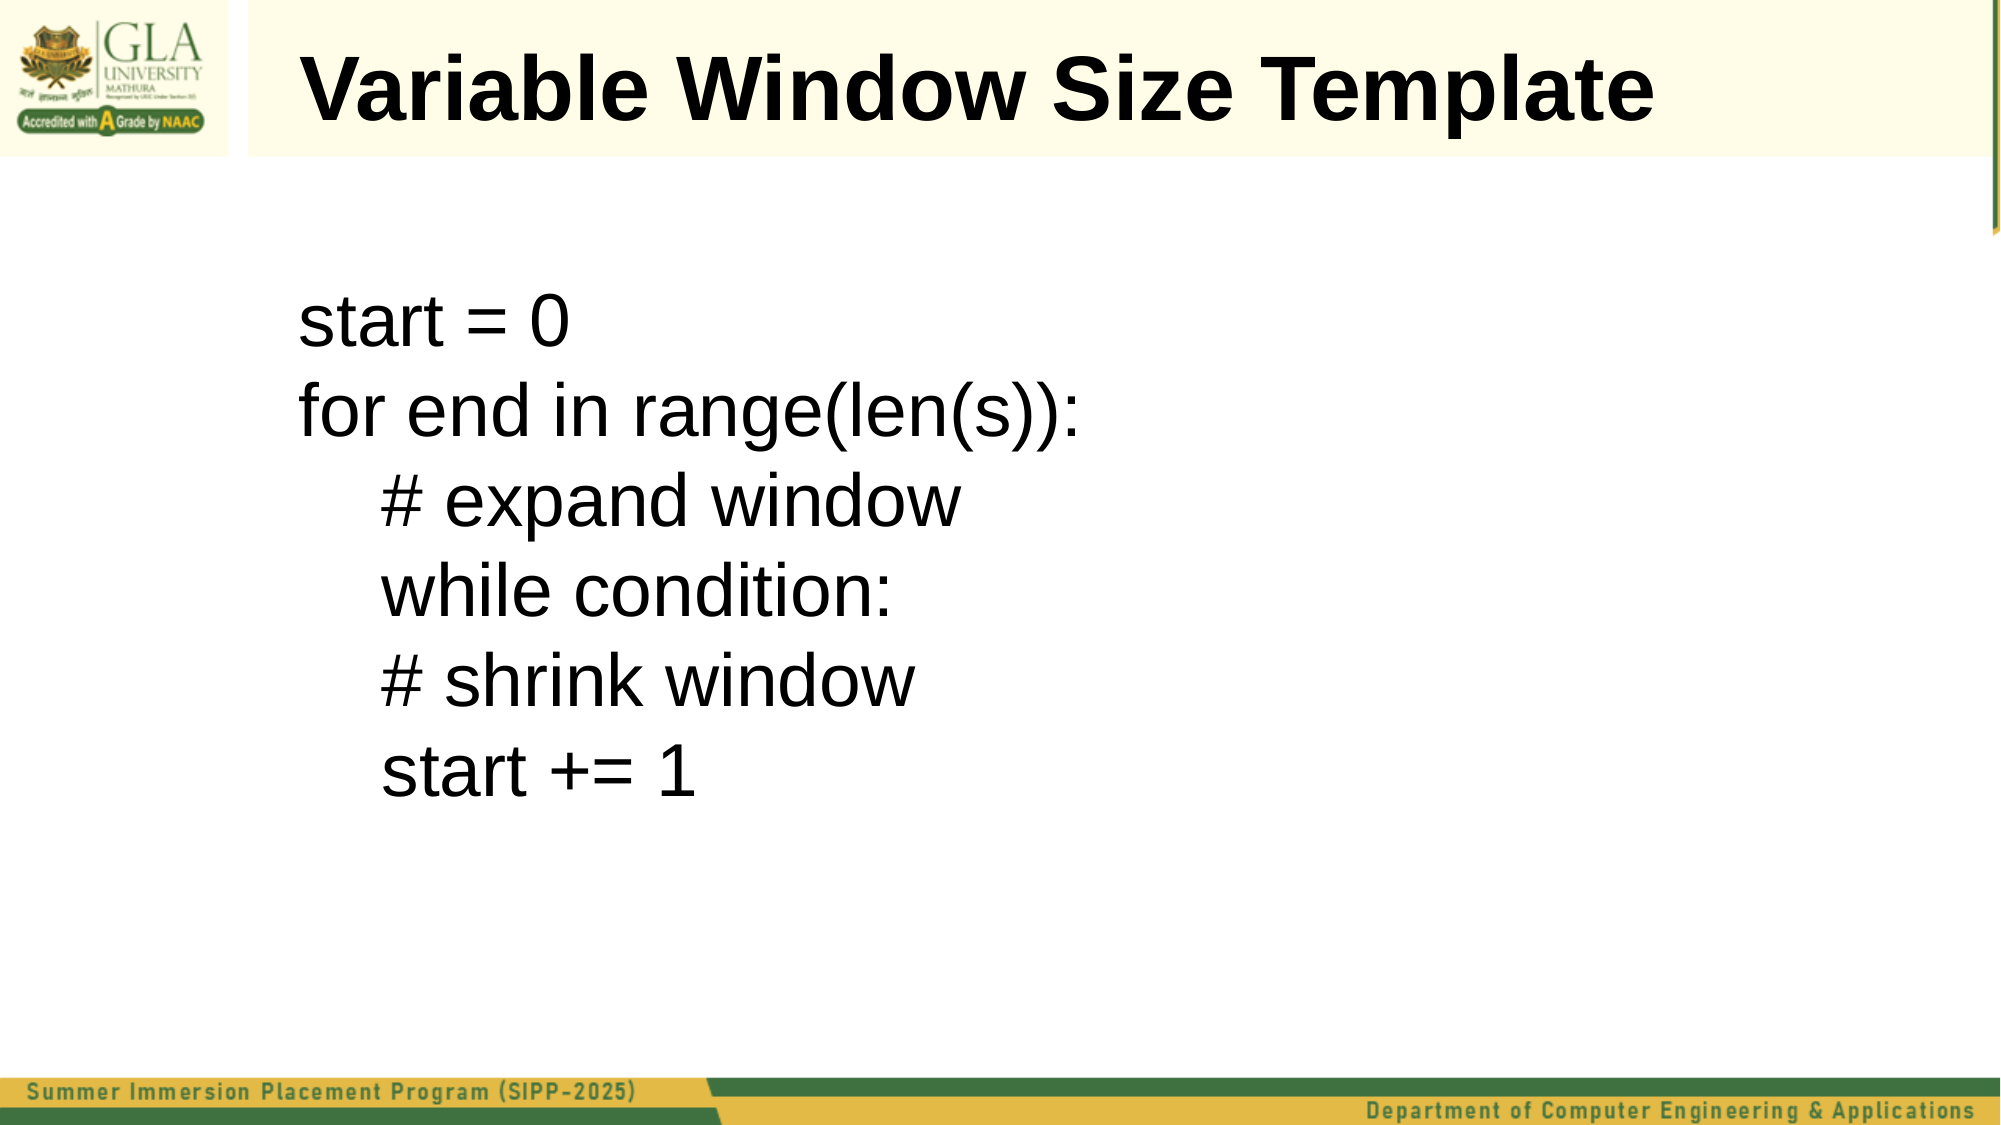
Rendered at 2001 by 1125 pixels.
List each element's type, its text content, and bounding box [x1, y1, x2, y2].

text_box Variable Window Size Template [284, 21, 1959, 147]
picture [0, 0, 2001, 1125]
text_box start = 0 for end in range(len(s)): # expand window while condition: # shrink window start += 1 [284, 264, 1606, 820]
